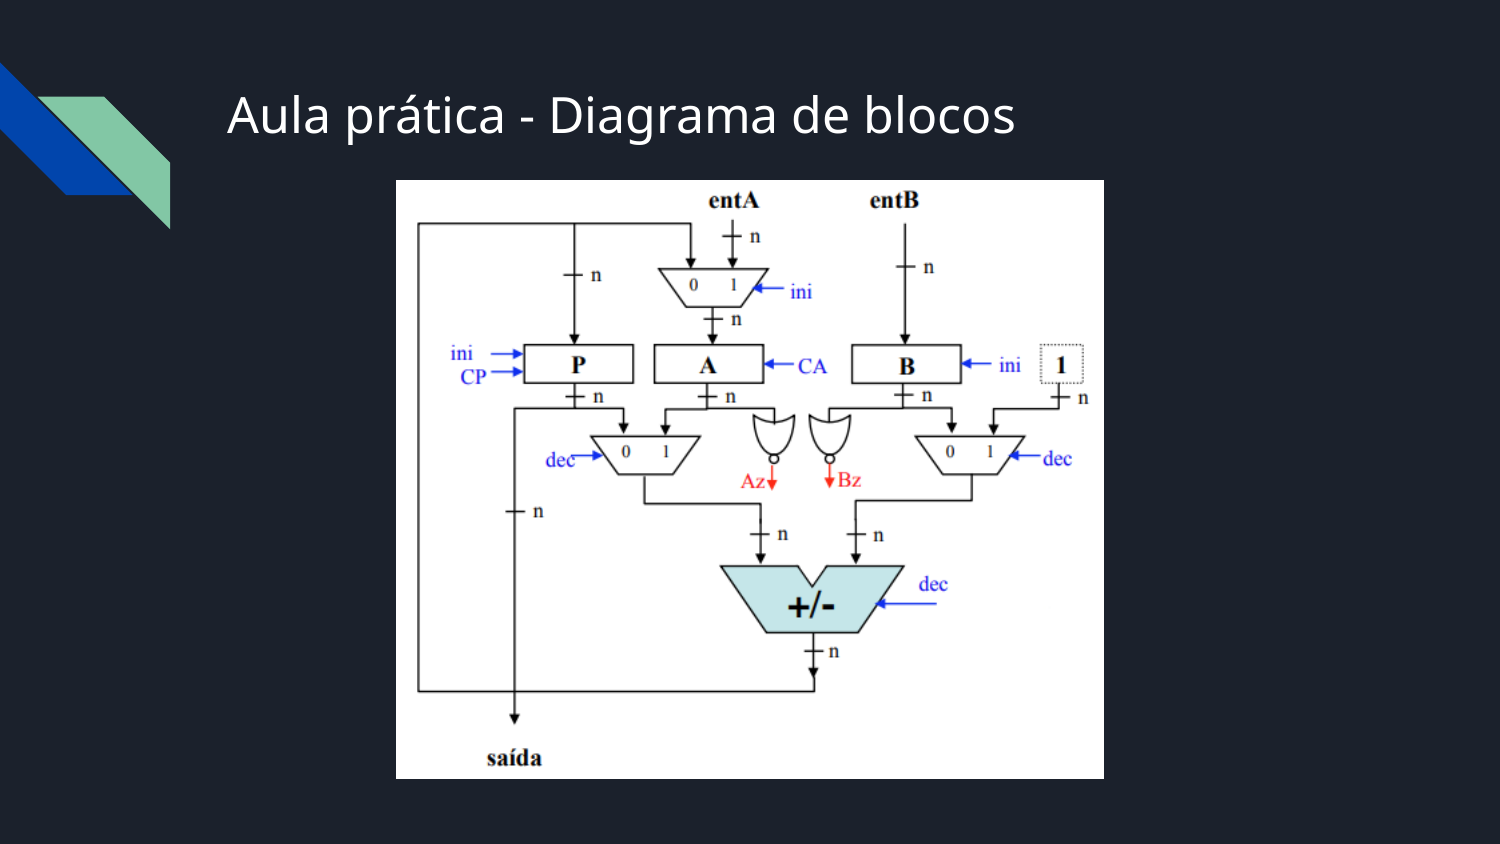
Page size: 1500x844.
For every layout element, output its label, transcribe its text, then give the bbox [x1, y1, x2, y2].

title Aula prática - Diagrama de blocos [212, 64, 1368, 215]
picture [396, 180, 1104, 779]
